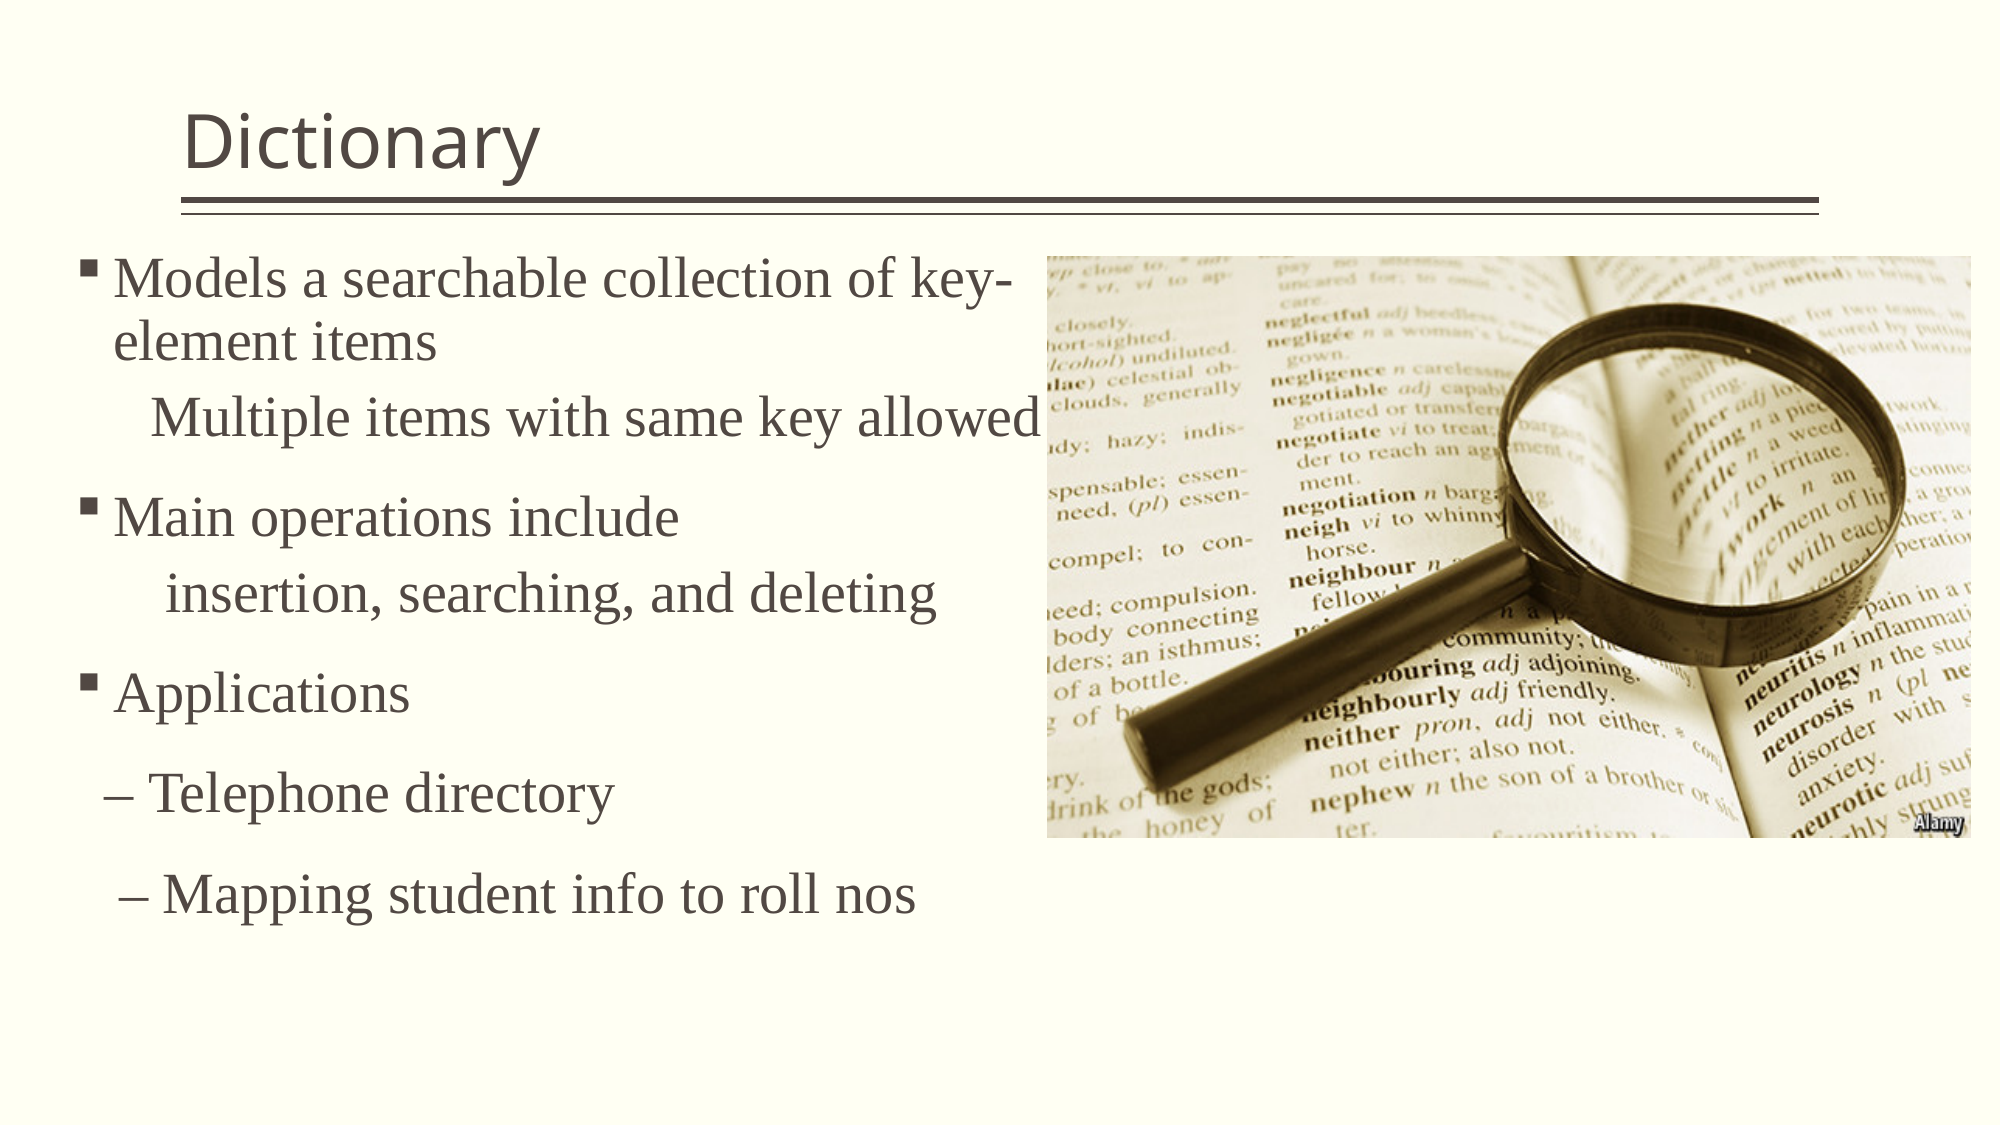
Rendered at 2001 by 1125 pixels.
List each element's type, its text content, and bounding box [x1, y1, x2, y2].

list Models a searchable collection of key-element items Multiple items with same key allowed Main operations include insertion, searching, and deleting Applications – Telephone directory – Mapping student info to roll nos [75, 239, 1048, 990]
picture [1047, 256, 1971, 838]
title Dictionary [181, 12, 1819, 193]
